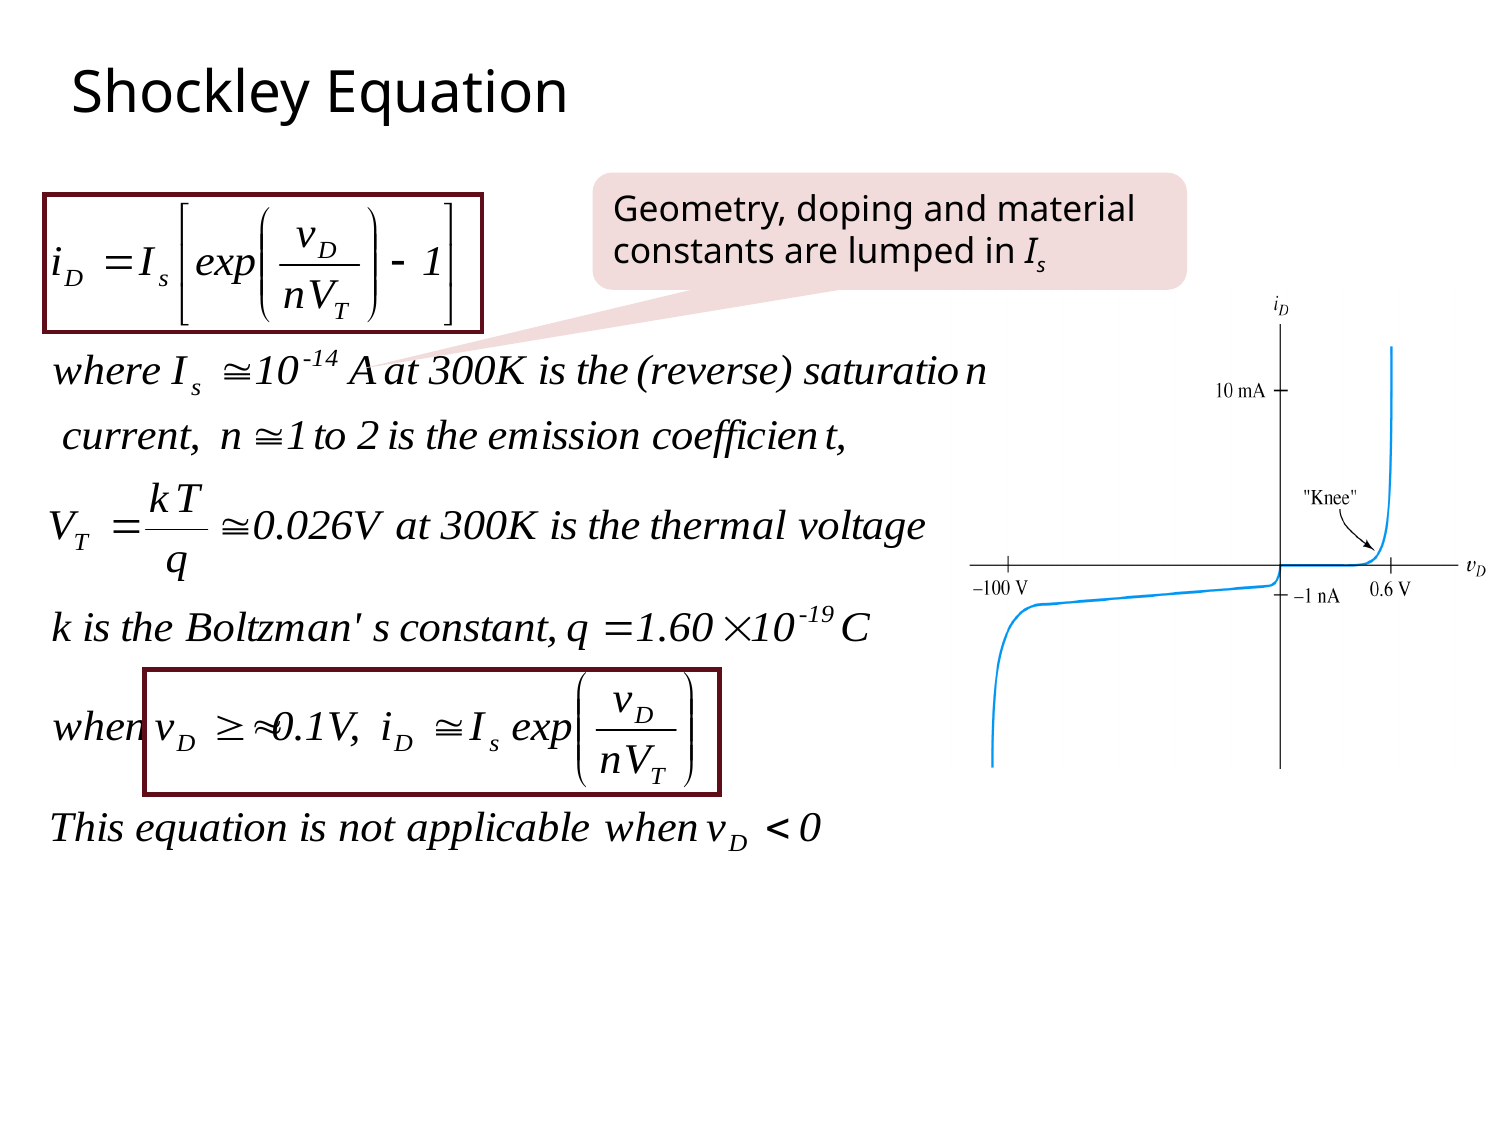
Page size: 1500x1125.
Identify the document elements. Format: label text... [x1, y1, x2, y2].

text_box Shockley Equation [56, 47, 585, 132]
picture [995, 287, 1500, 775]
text_box Geometry, doping and material constants are lumped in Is [592, 172, 1188, 285]
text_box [44, 194, 995, 861]
